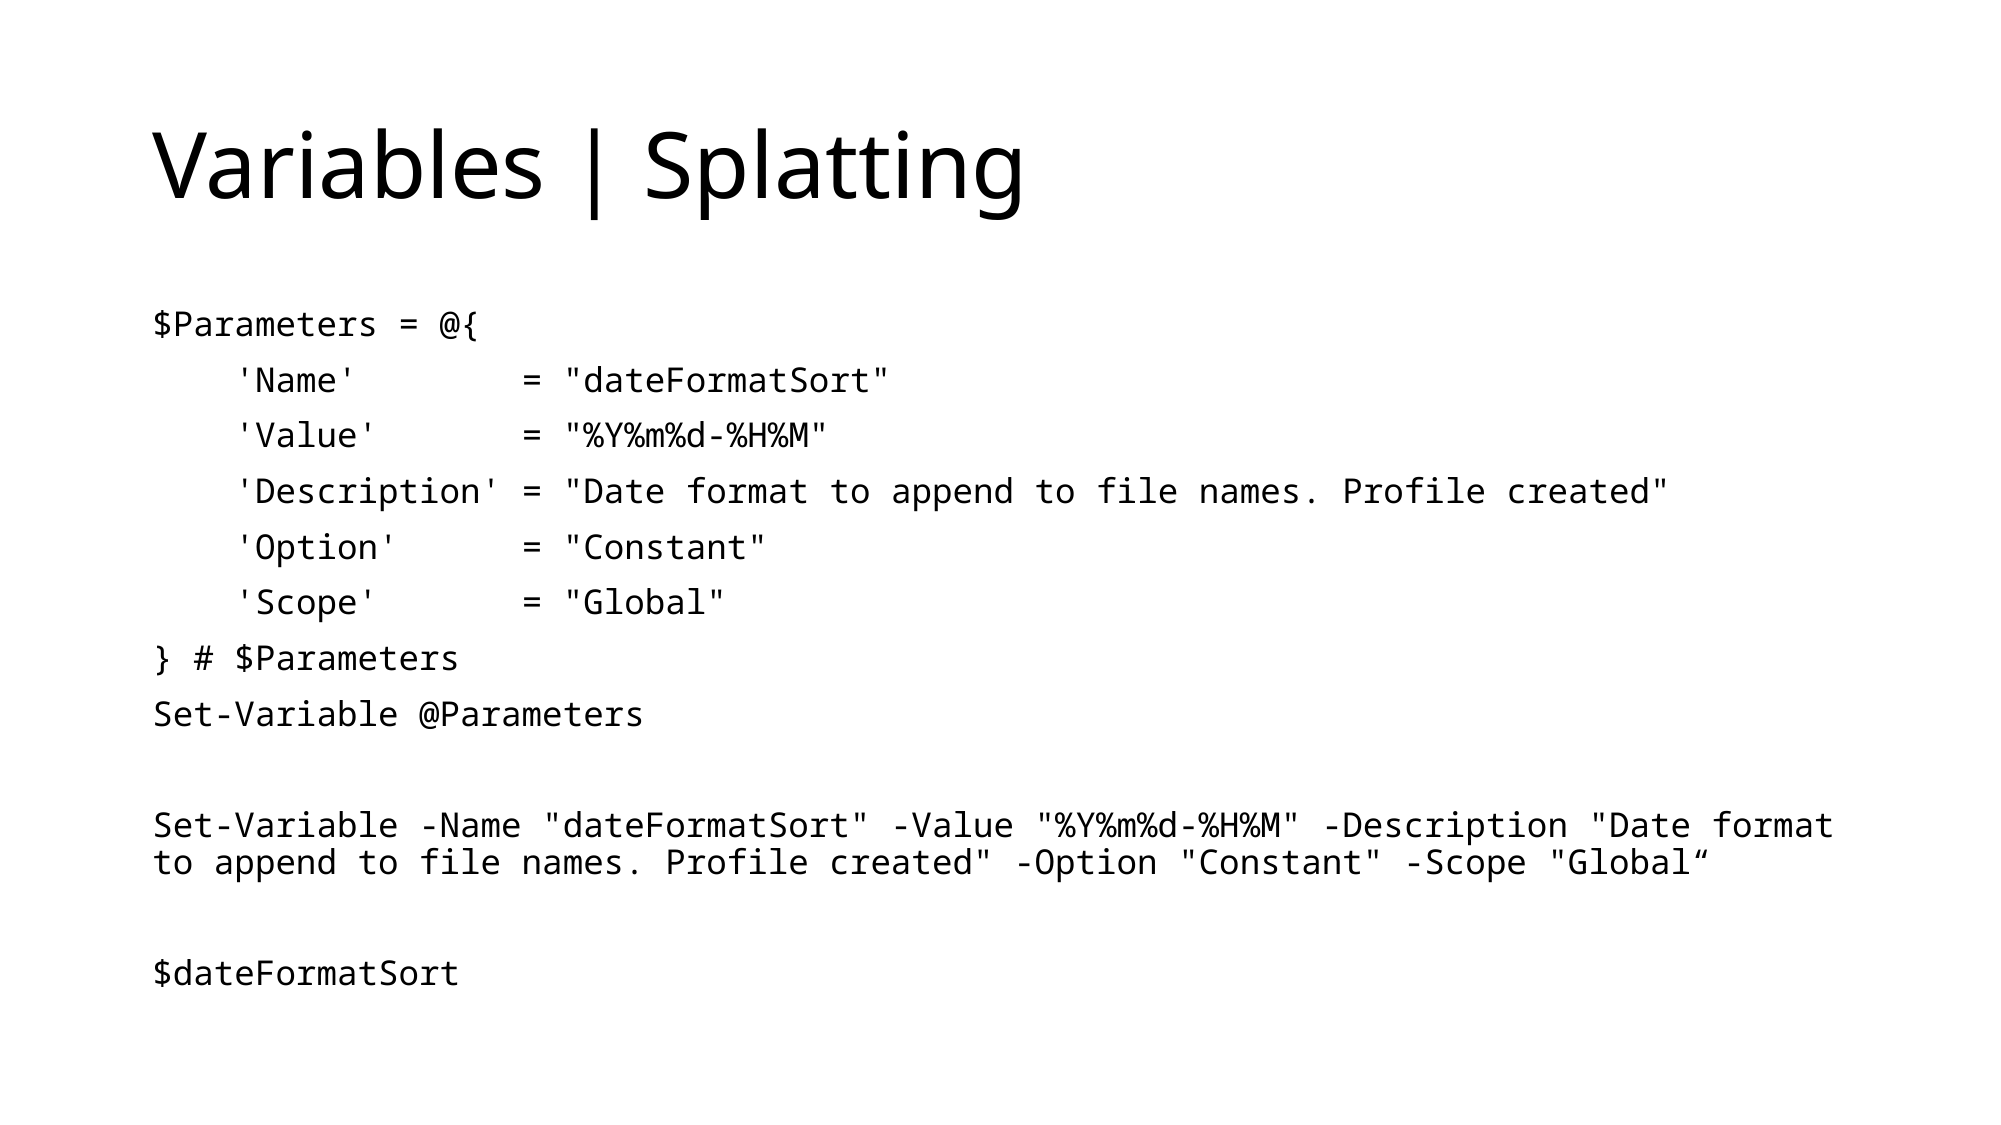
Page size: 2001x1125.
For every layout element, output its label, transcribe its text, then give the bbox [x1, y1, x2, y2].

list $Parameters = @{ 'Name' = "dateFormatSort" 'Value' = "%Y%m%d-%H%M" 'Description' = "Date format to append to file names. Profile created" 'Option' = "Constant" 'Scope' = "Global" } # $Parameters Set-Variable @Parameters Set-Variable -Name "dateFormatSort" -Value "%Y%m%d-%H%M" -Description "Date format to append to file names. Profile created" -Option "Constant" -Scope "Global“ $dateFormatSort [137, 299, 1863, 1014]
title Variables | Splatting [137, 59, 1863, 278]
